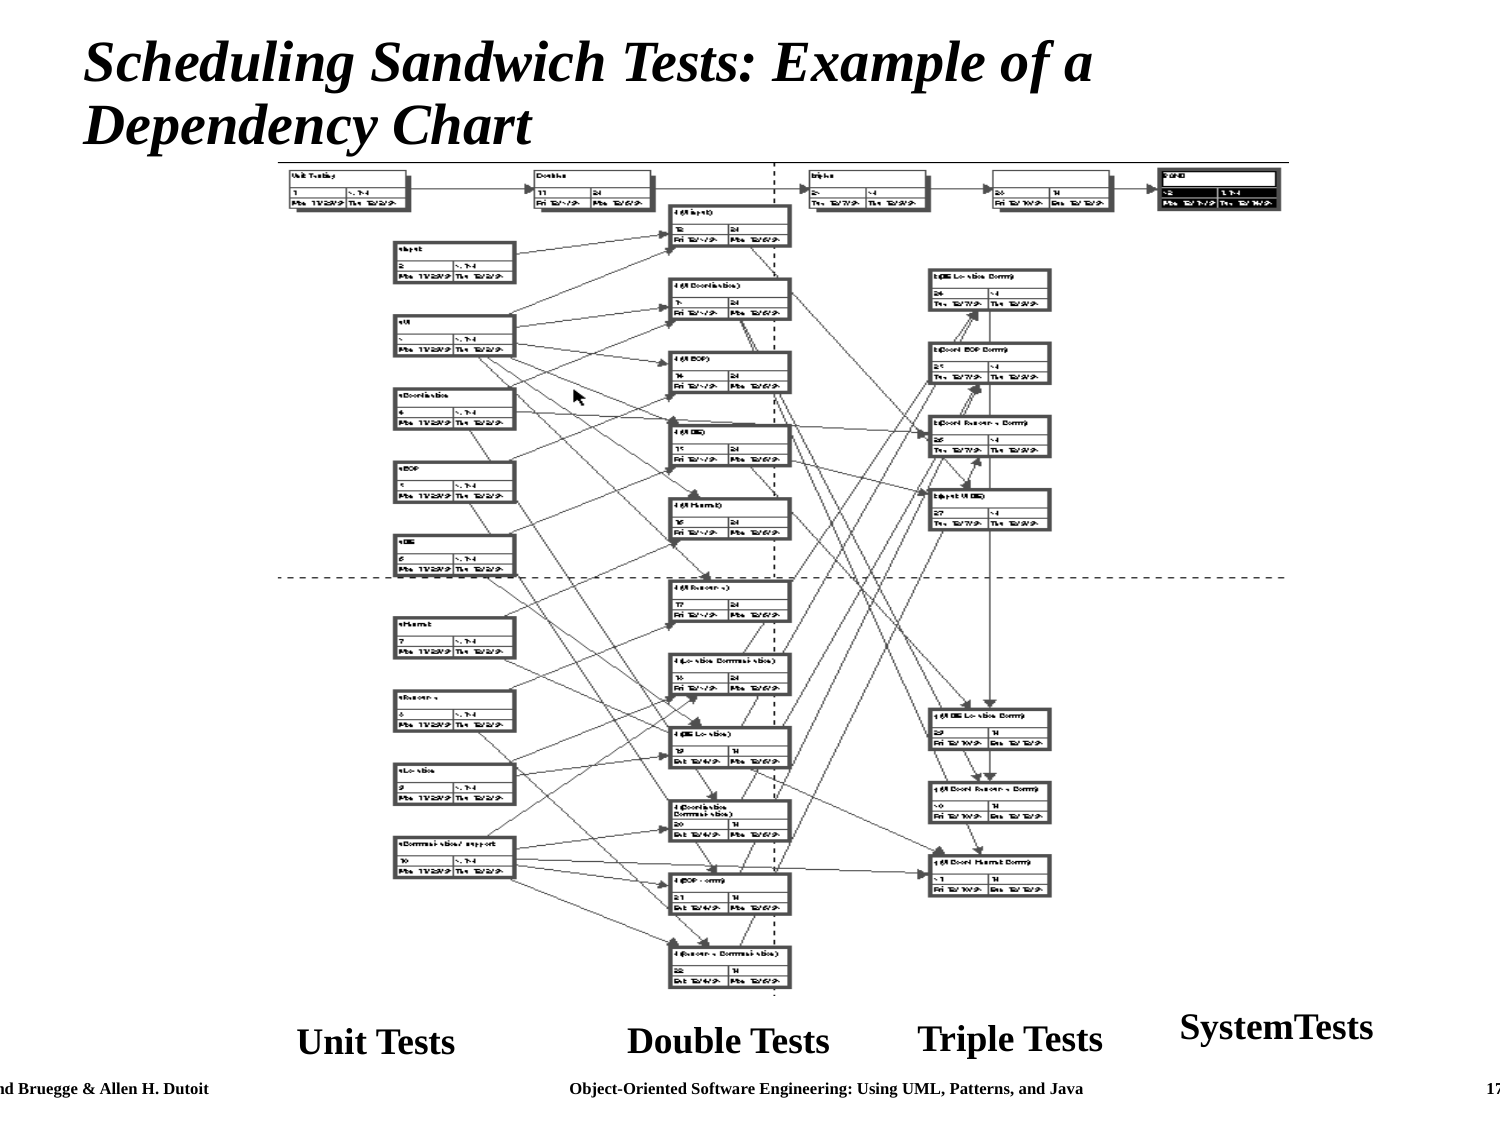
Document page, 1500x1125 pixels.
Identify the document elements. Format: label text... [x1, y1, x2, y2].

text_box Unit Tests [281, 1009, 471, 1069]
text_box Triple Tests [902, 1006, 1119, 1066]
title Scheduling Sandwich Tests: Example of a Dependency Chart [68, 36, 1407, 153]
picture [277, 162, 1289, 996]
text_box Double Tests [612, 1009, 846, 1069]
text_box SystemTests [1164, 995, 1389, 1055]
